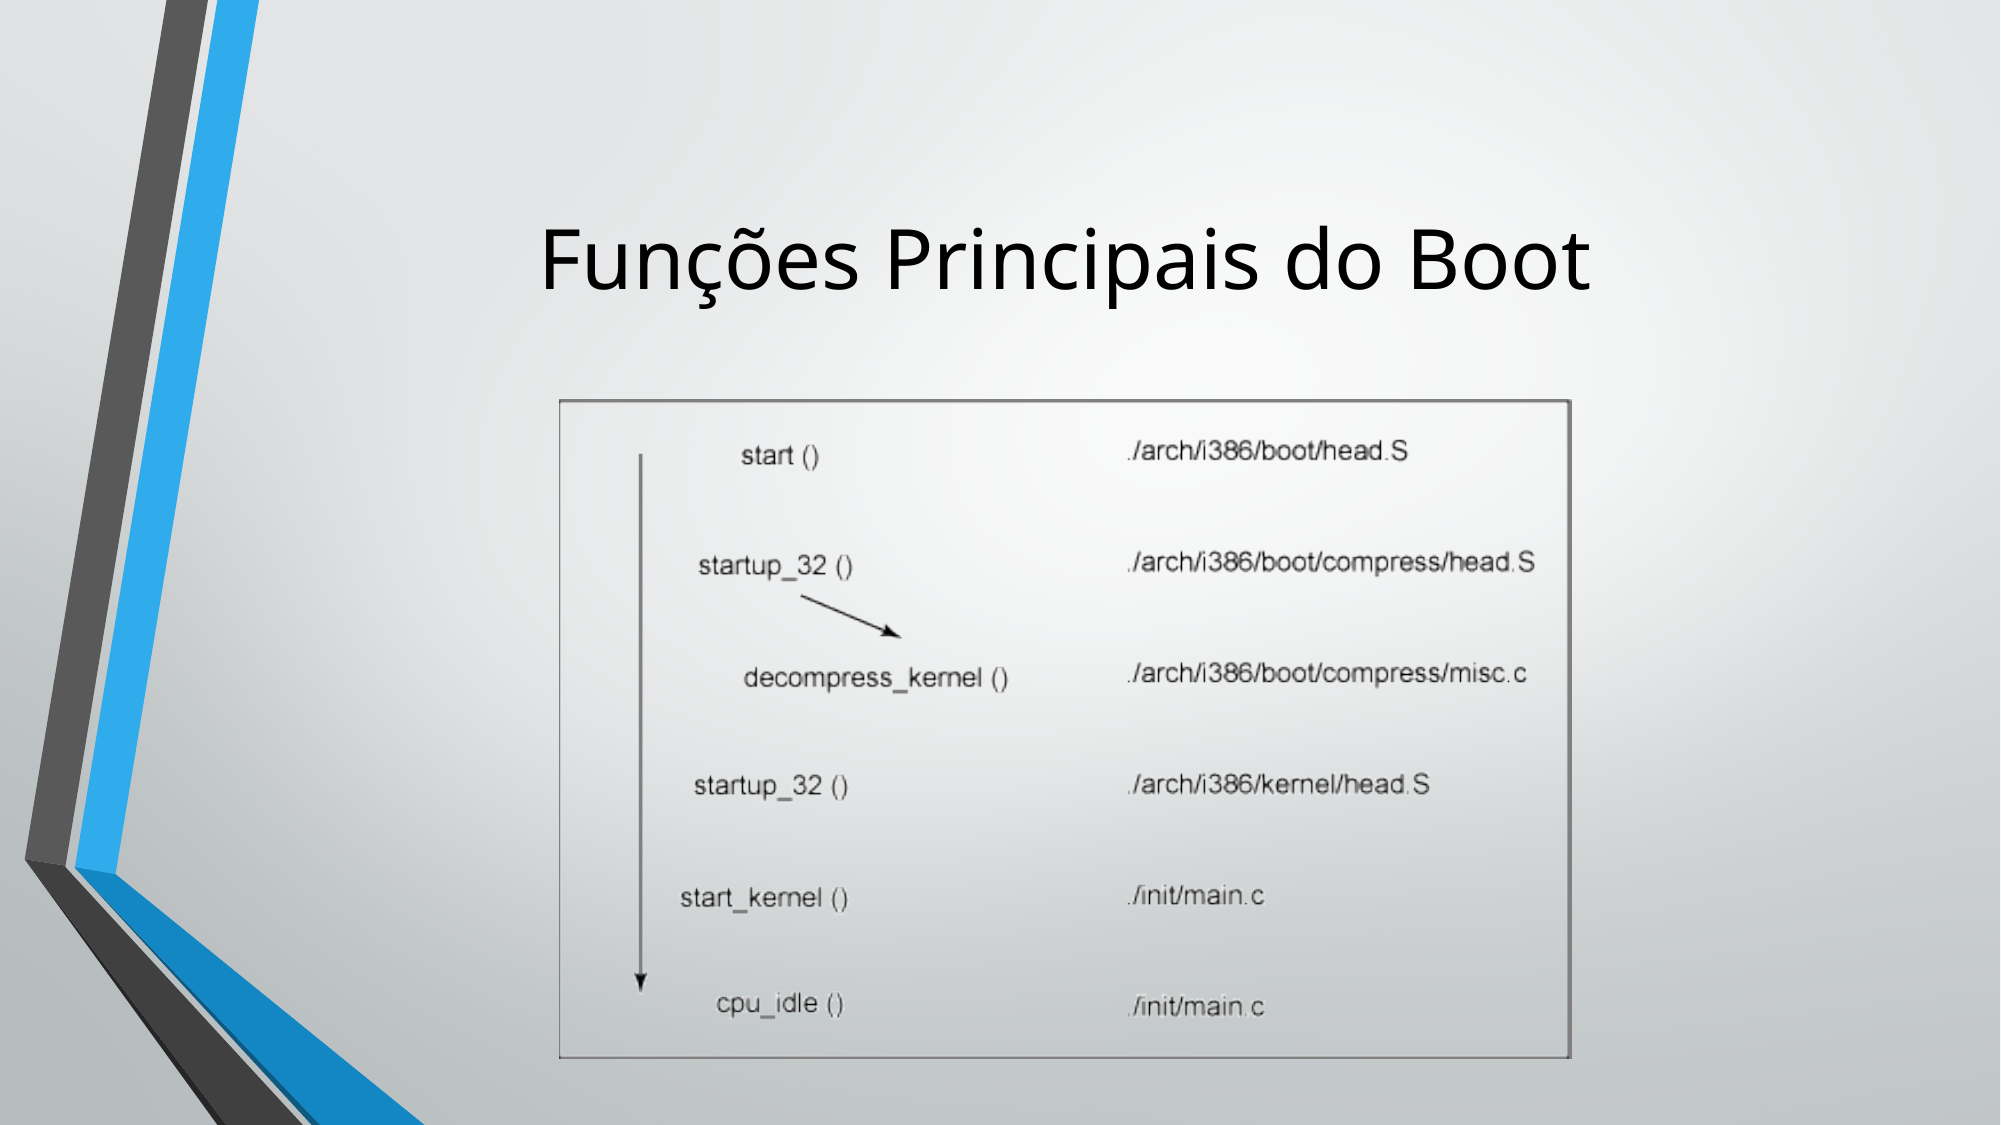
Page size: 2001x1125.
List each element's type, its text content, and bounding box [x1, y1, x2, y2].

title Funções Principais do Boot [243, 112, 1887, 400]
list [558, 399, 1572, 1059]
